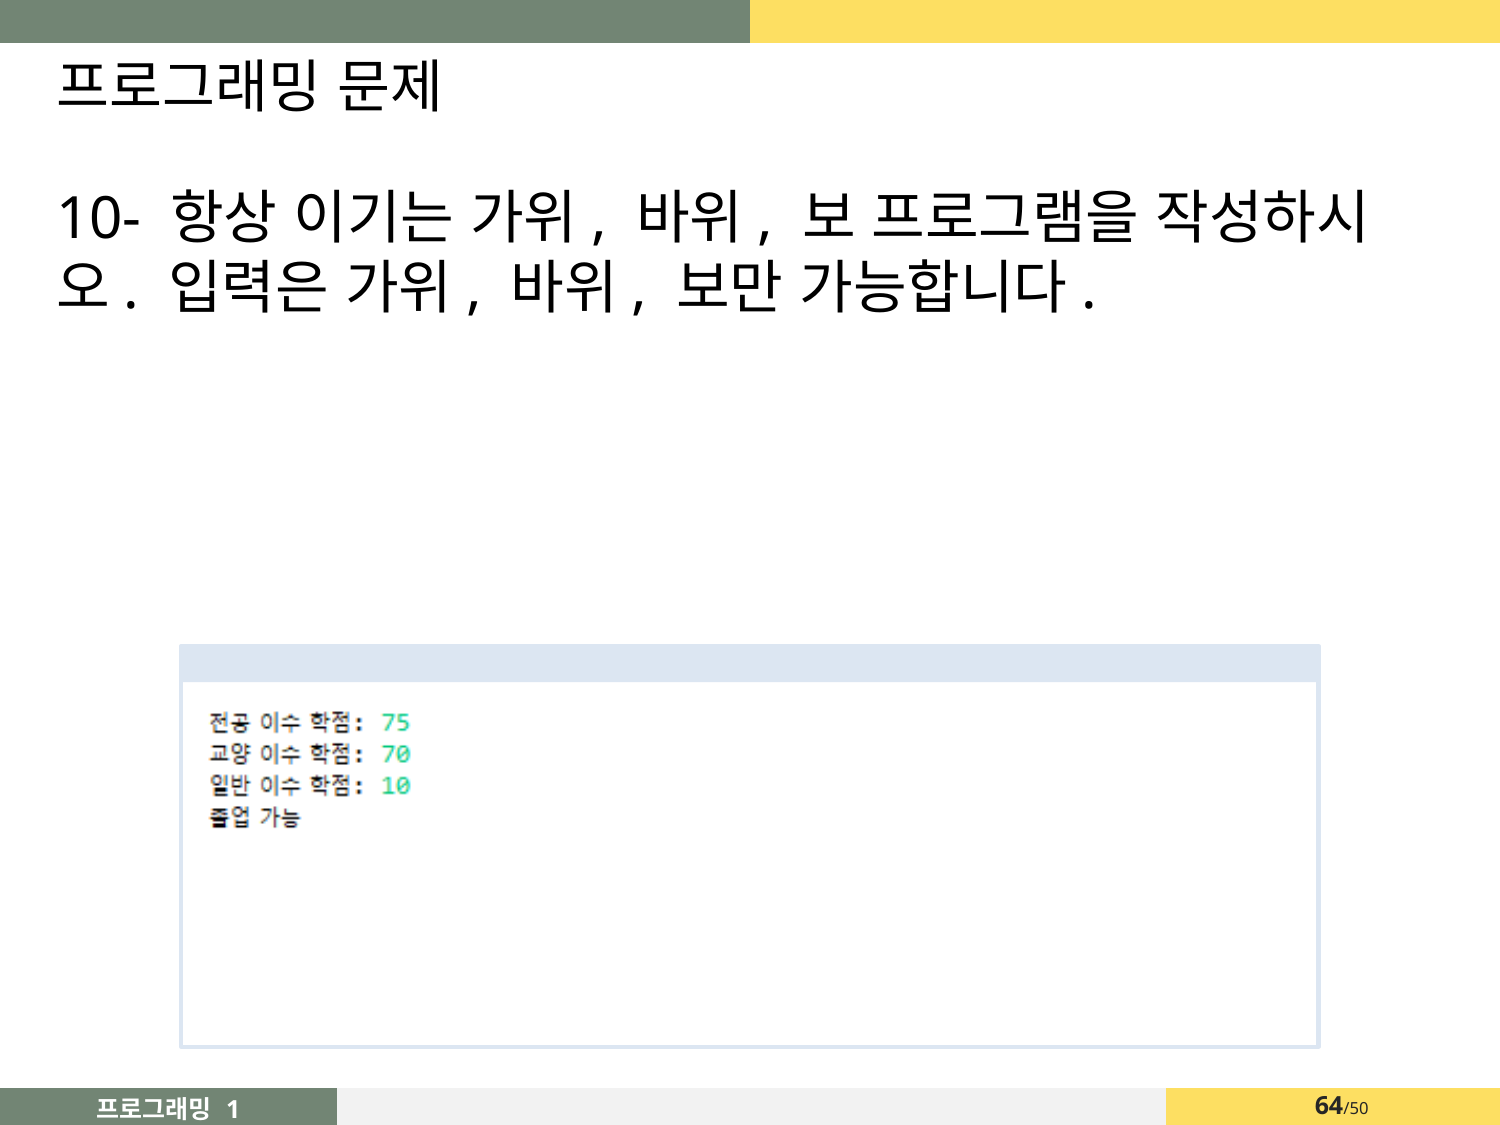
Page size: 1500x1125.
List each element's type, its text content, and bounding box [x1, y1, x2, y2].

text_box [180, 645, 1319, 1047]
picture [203, 706, 437, 845]
text_box 10- 항상 이기는 가위, 바위, 보 프로그램을 작성하시오. 입력은 가위, 바위, 보만 가능합니다. [41, 172, 1459, 1047]
title 프로그래밍 문제 [41, 42, 1459, 128]
